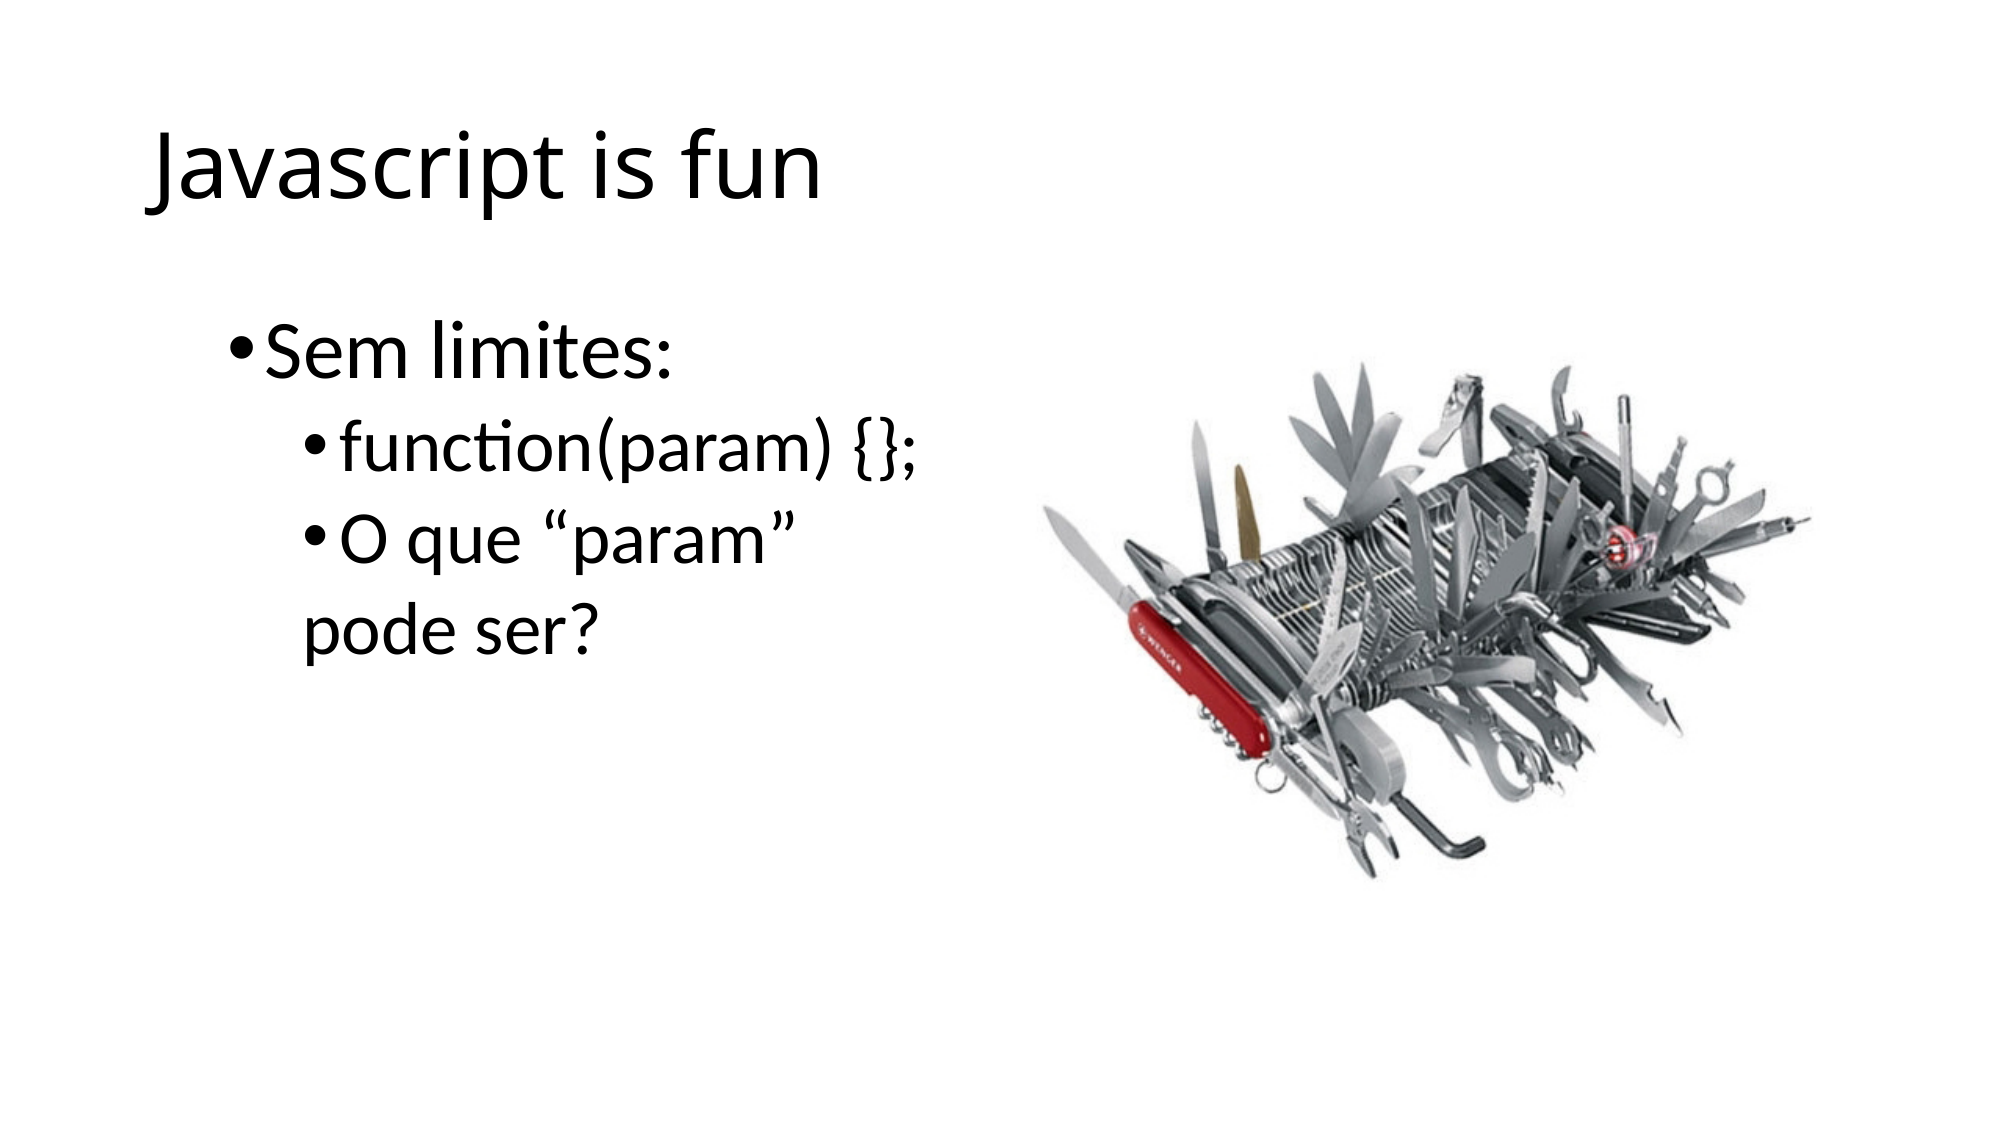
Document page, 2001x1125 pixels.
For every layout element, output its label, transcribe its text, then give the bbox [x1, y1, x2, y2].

picture [973, 316, 1881, 906]
title Javascript is fun [137, 59, 1863, 278]
list Sem limites: function(param) {}; O que “param” pode ser? [137, 299, 1863, 1014]
